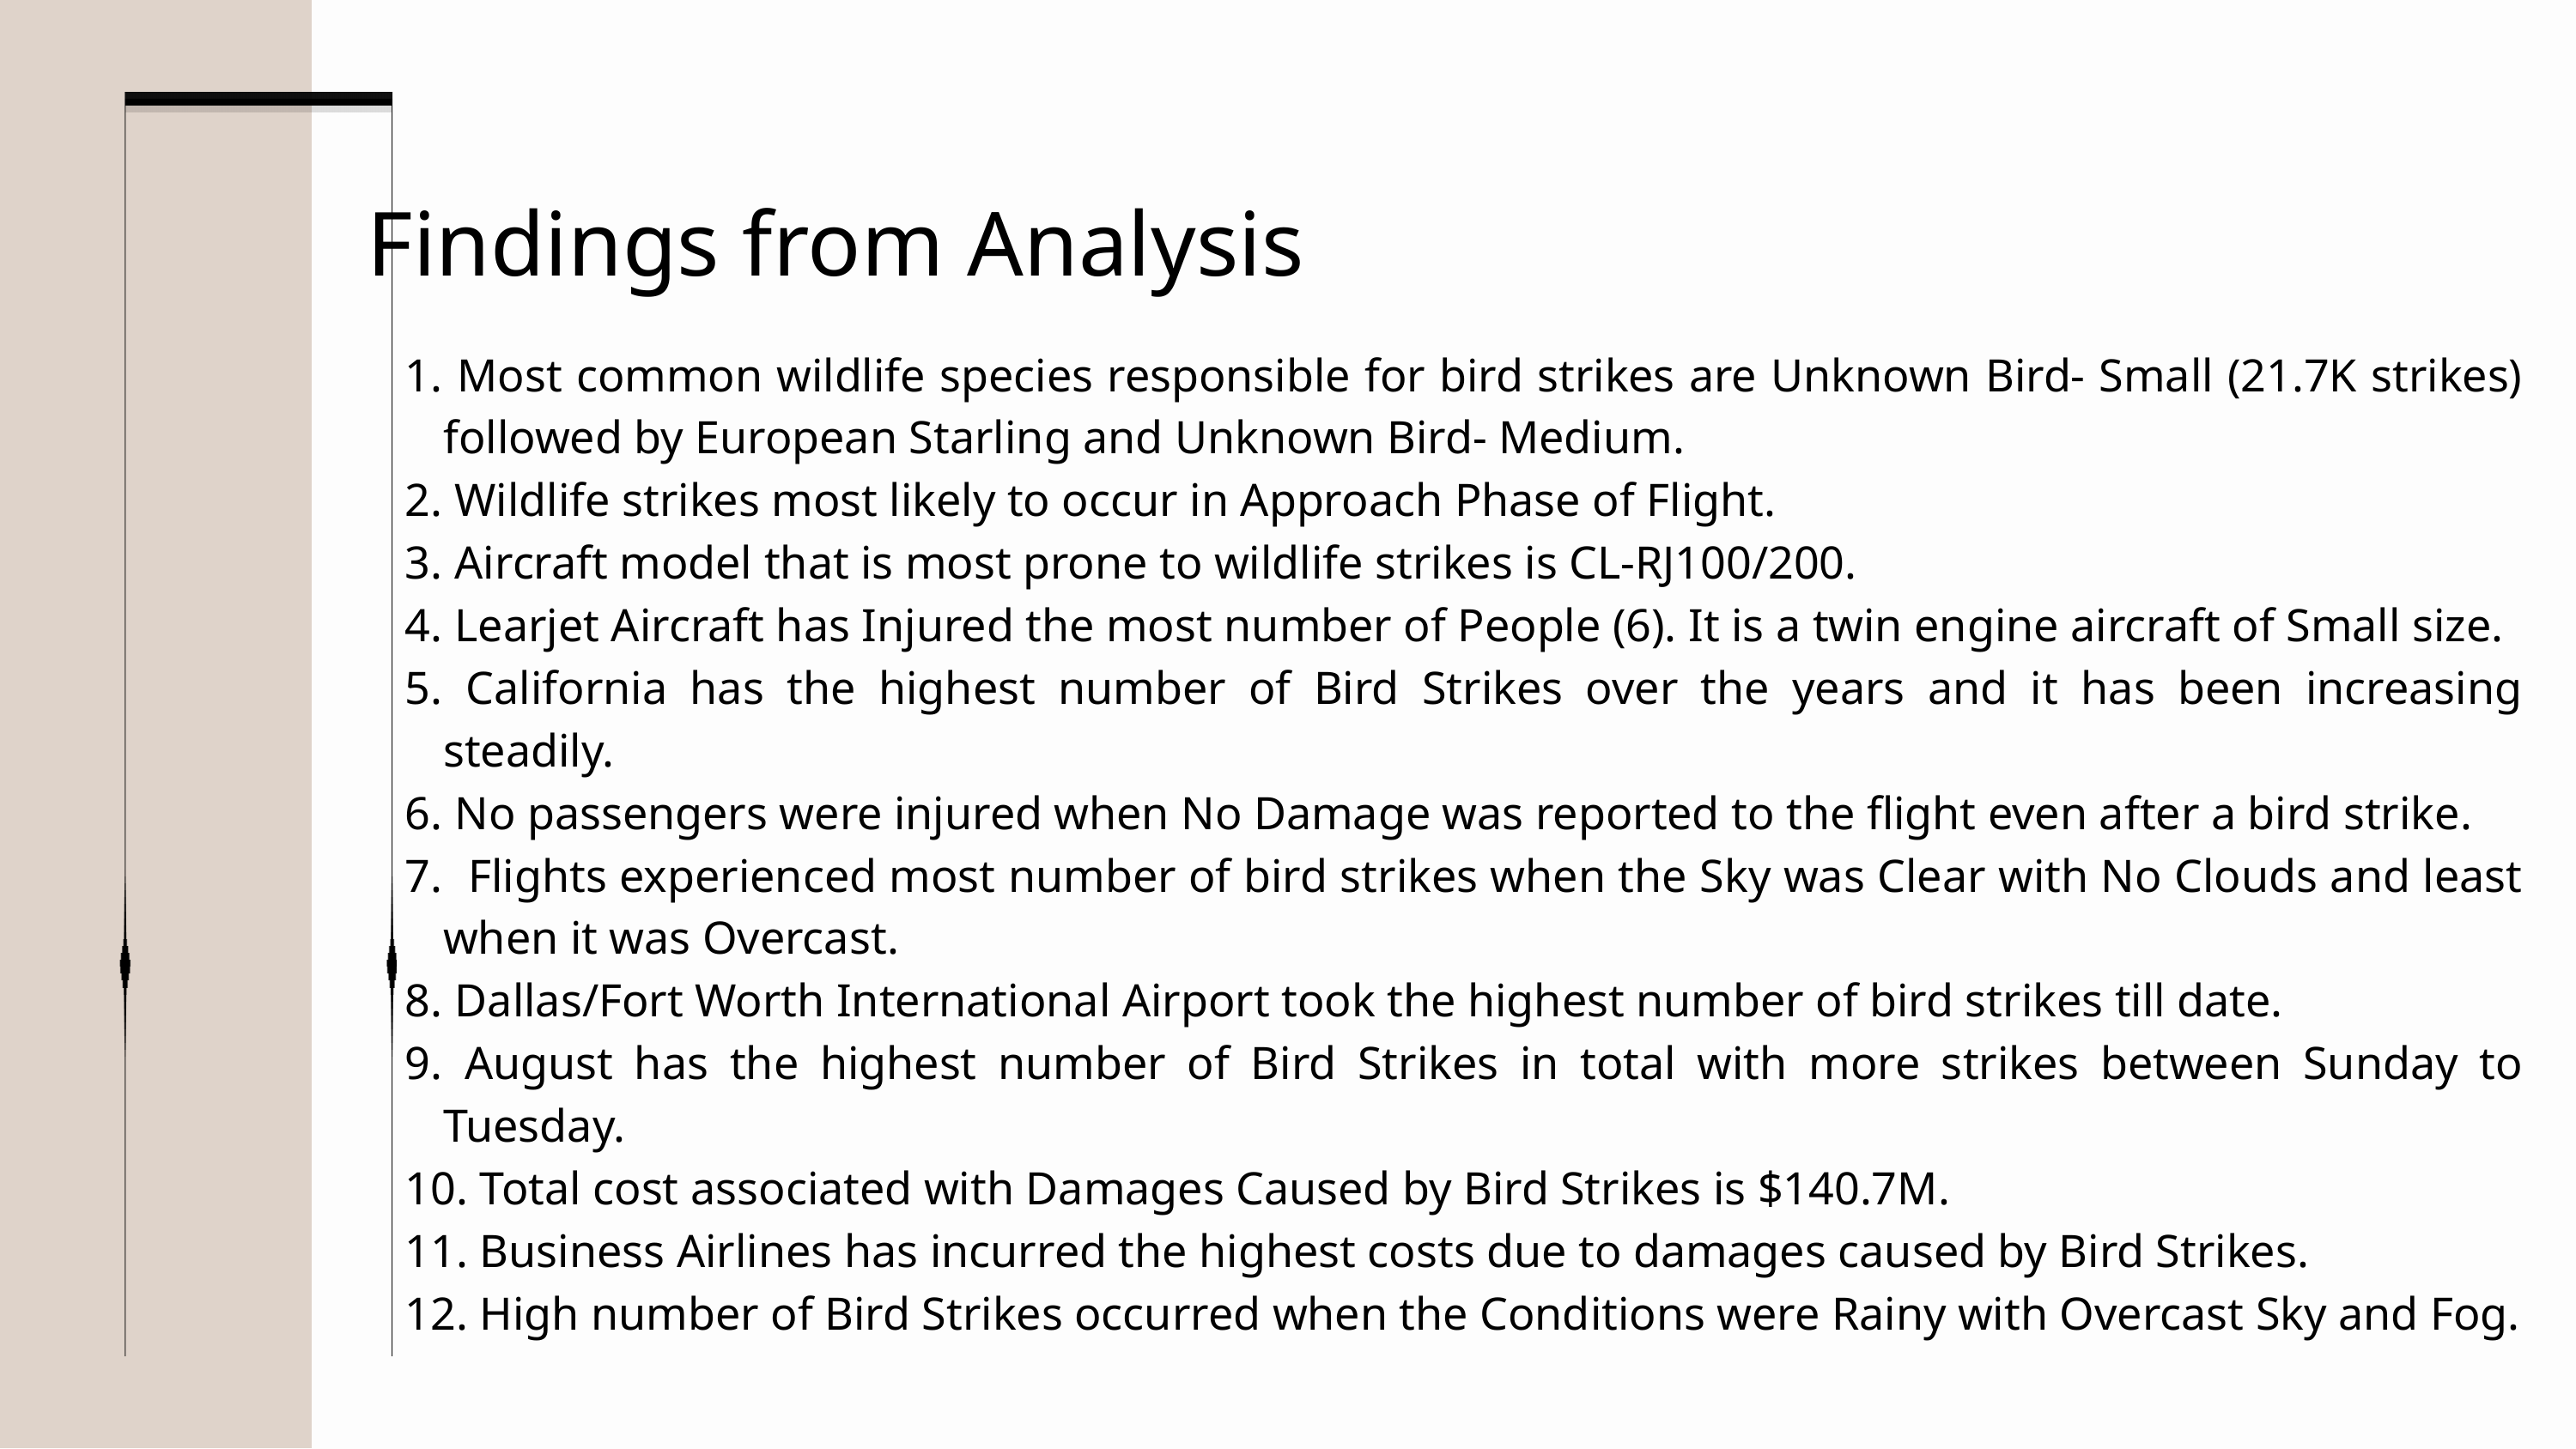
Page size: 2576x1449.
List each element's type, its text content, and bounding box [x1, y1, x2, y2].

text_box Most common wildlife species responsible for bird strikes are Unknown Bird- Small (21.7K strikes) followed by European Starling and Unknown Bird- Medium. Wildlife strikes most likely to occur in Approach Phase of Flight. Aircraft model that is most prone to wildlife strikes is CL-RJ100/200. Learjet Aircraft has Injured the most number of People (6). It is a twin engine aircraft of Small size. California has the highest number of Bird Strikes over the years and it has been increasing steadily. No passengers were injured when No Damage was reported to the flight even after a bird strike. Flights experienced most number of bird strikes when the Sky was Clear with No Clouds and least when it was Overcast. Dallas/Fort Worth International Airport took the highest number of bird strikes till date. August has the highest number of Bird Strikes in total with more strikes between Sunday to Tuesday. Total cost associated with Damages Caused by Bird Strikes is $140.7M. Business Airlines has incurred the highest costs due to damages caused by Bird Strikes. High number of Bird Strikes occurred when the Conditions were Rainy with Overcast Sky and Fog. [398, 337, 2524, 1339]
text_box Findings from Analysis [367, 149, 1567, 294]
text_box [319, 92, 398, 1356]
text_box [0, 0, 312, 1449]
